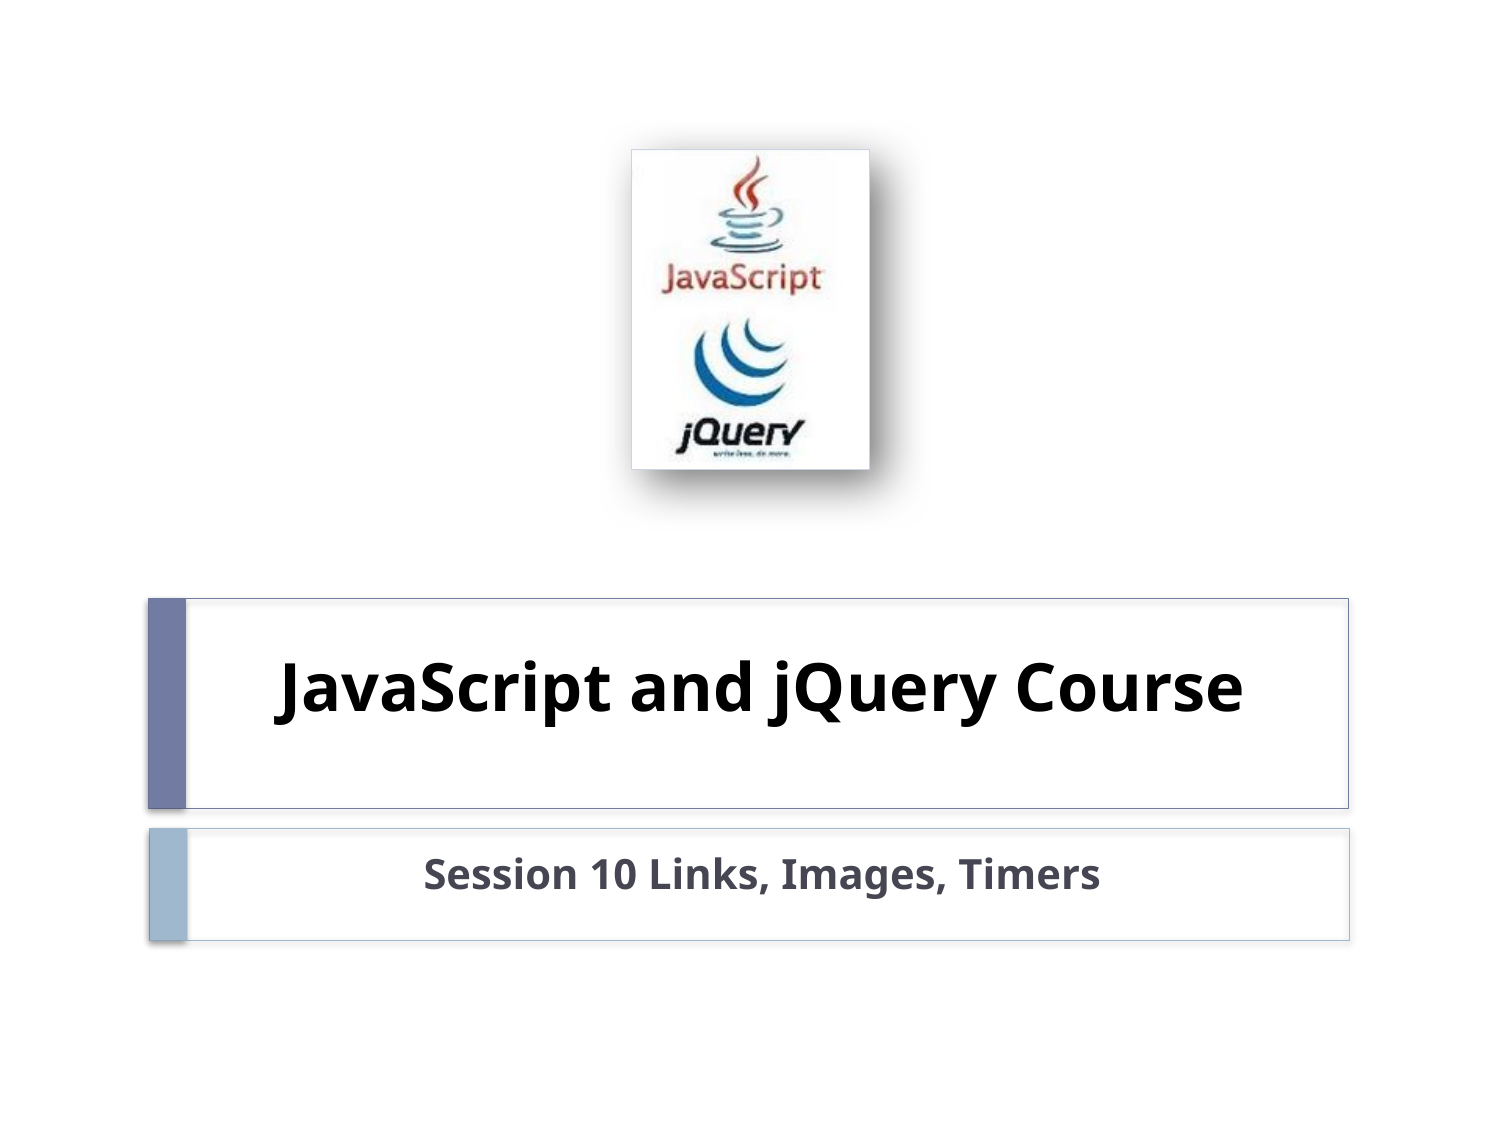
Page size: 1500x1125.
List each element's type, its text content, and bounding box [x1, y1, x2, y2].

title JavaScript and jQuery Course [200, 637, 1325, 800]
picture [630, 149, 869, 469]
subtitle Session 10 Links, Images, Timers [200, 840, 1325, 929]
